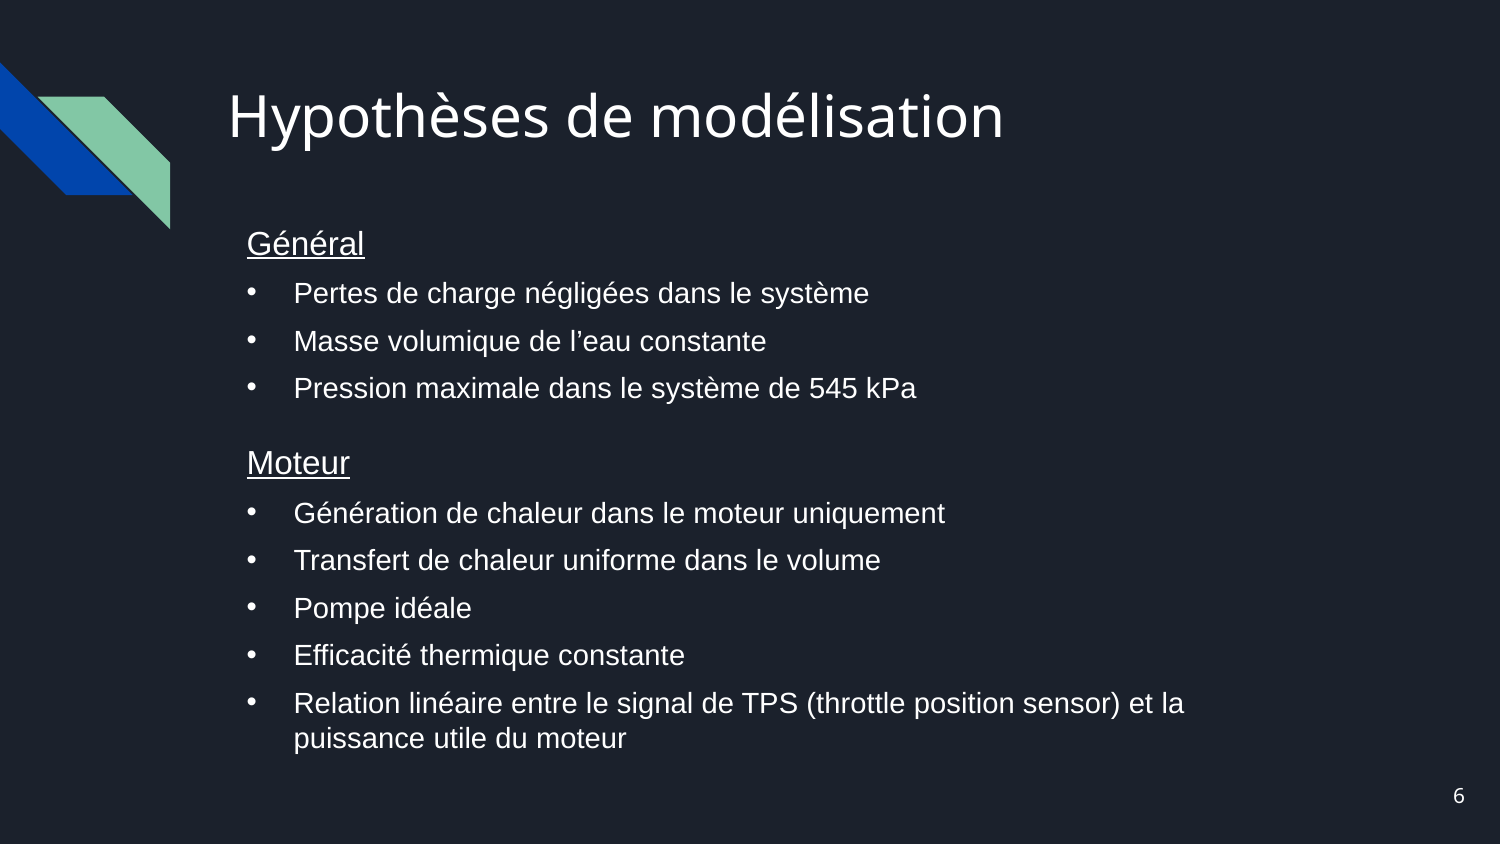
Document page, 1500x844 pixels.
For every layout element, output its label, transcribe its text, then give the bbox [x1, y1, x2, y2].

text_box Moteur Génération de chaleur dans le moteur uniquement Transfert de chaleur uniforme dans le volume Pompe idéale Efficacité thermique constante Relation linéaire entre le signal de TPS (throttle position sensor) et la puissance utile du moteur [231, 434, 1242, 762]
title Hypothèses de modélisation [212, 64, 1368, 215]
text_box Général Pertes de charge négligées dans le système Masse volumique de l’eau constante Pression maximale dans le système de 545 kPa [231, 214, 1070, 412]
slide_number 6 [1389, 764, 1480, 830]
